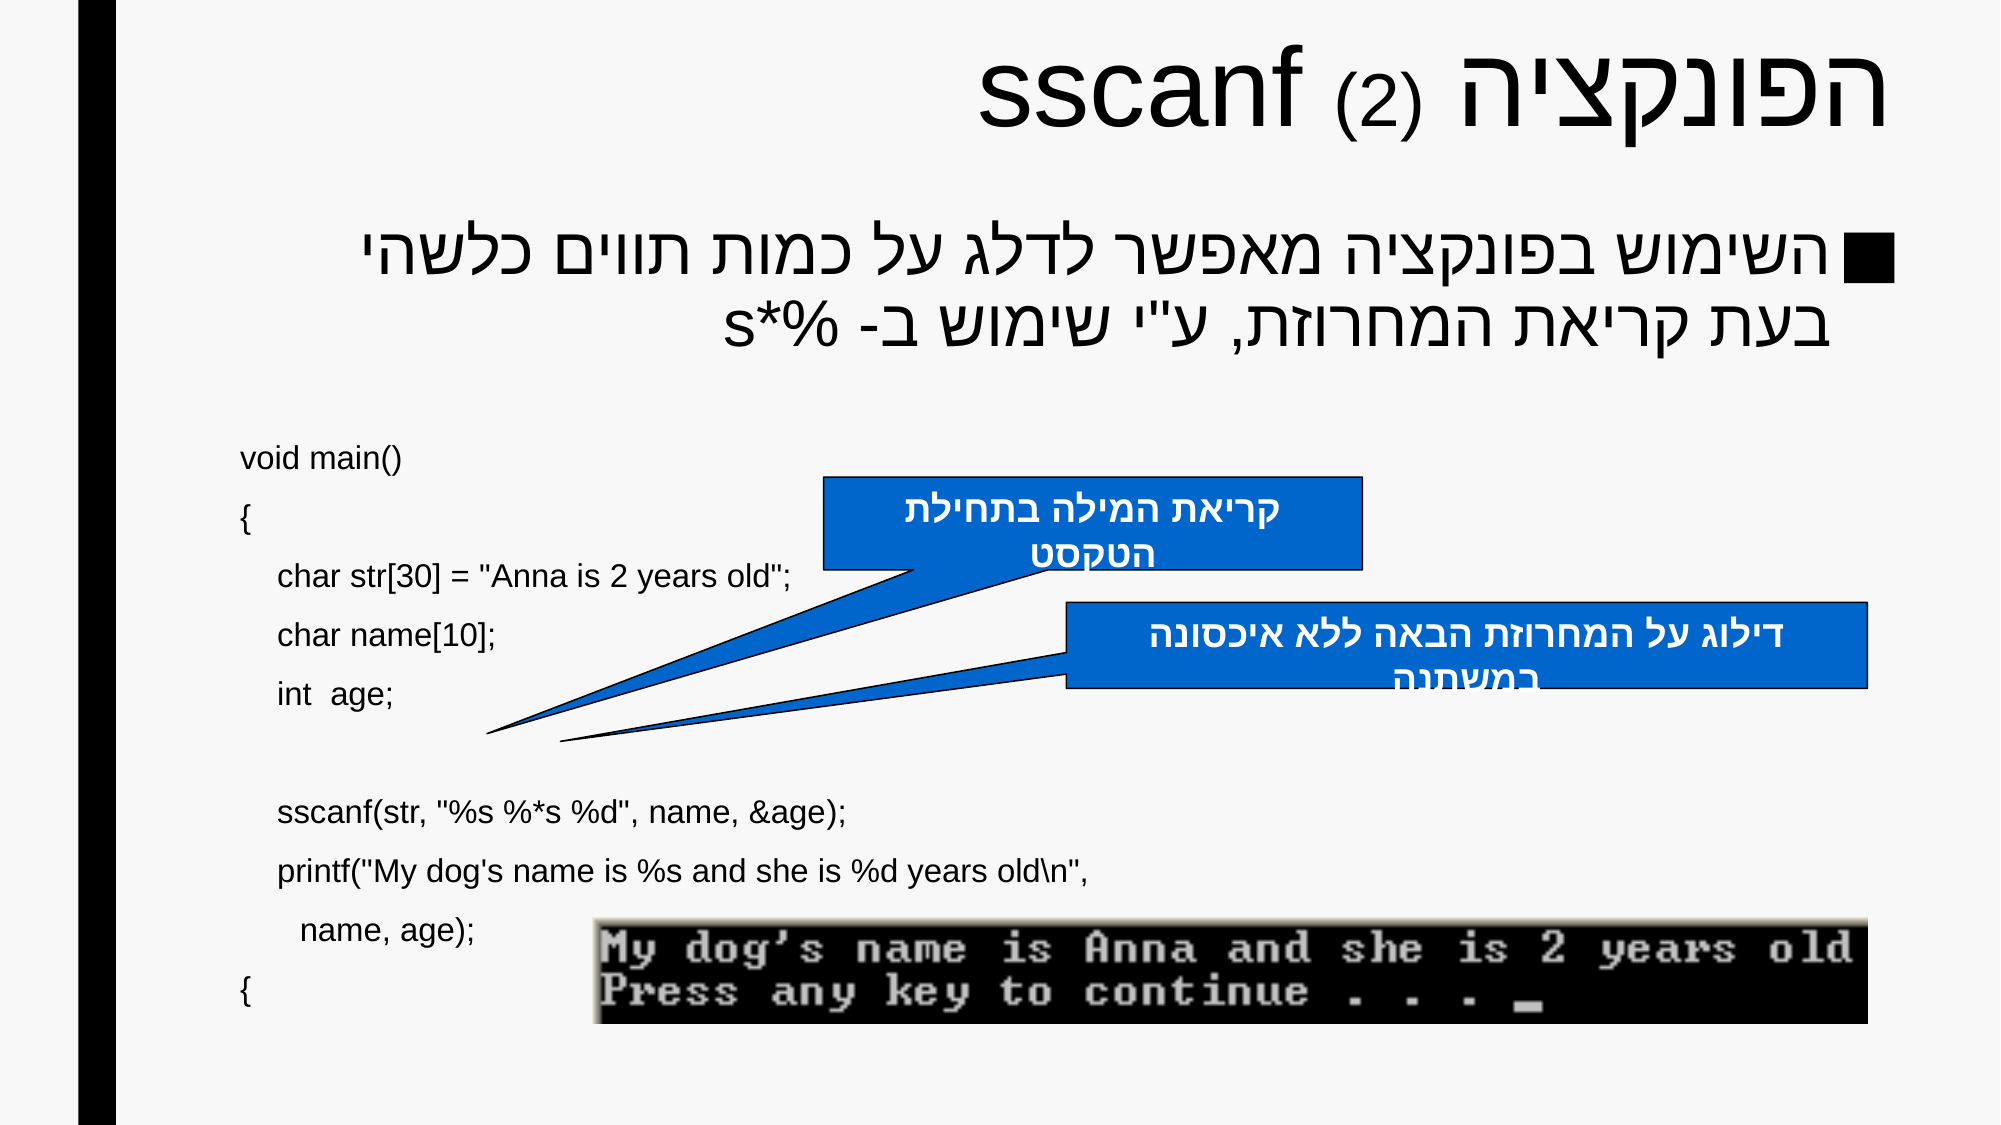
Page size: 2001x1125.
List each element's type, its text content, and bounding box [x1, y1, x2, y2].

list השימוש בפונקציה מאפשר לדלג על כמות תווים כלשהי בעת קריאת המחרוזת, ע"י שימוש ב- %*s void main() { char str[30] = "Anna is 2 years old"; char name[10]; int age; sscanf(str, "%s %*s %d", name, &age); printf("My dog's name is %s and she is %d years old\n", name, age); { [225, 210, 1908, 1024]
text_box דילוג על המחרוזת הבאה ללא איכסונה במשתנה [560, 602, 1868, 742]
picture [592, 917, 1868, 1024]
title הפונקציה sscanf (2) [225, 22, 1908, 192]
text_box קריאת המילה בתחילת הטקסט [486, 477, 1363, 734]
